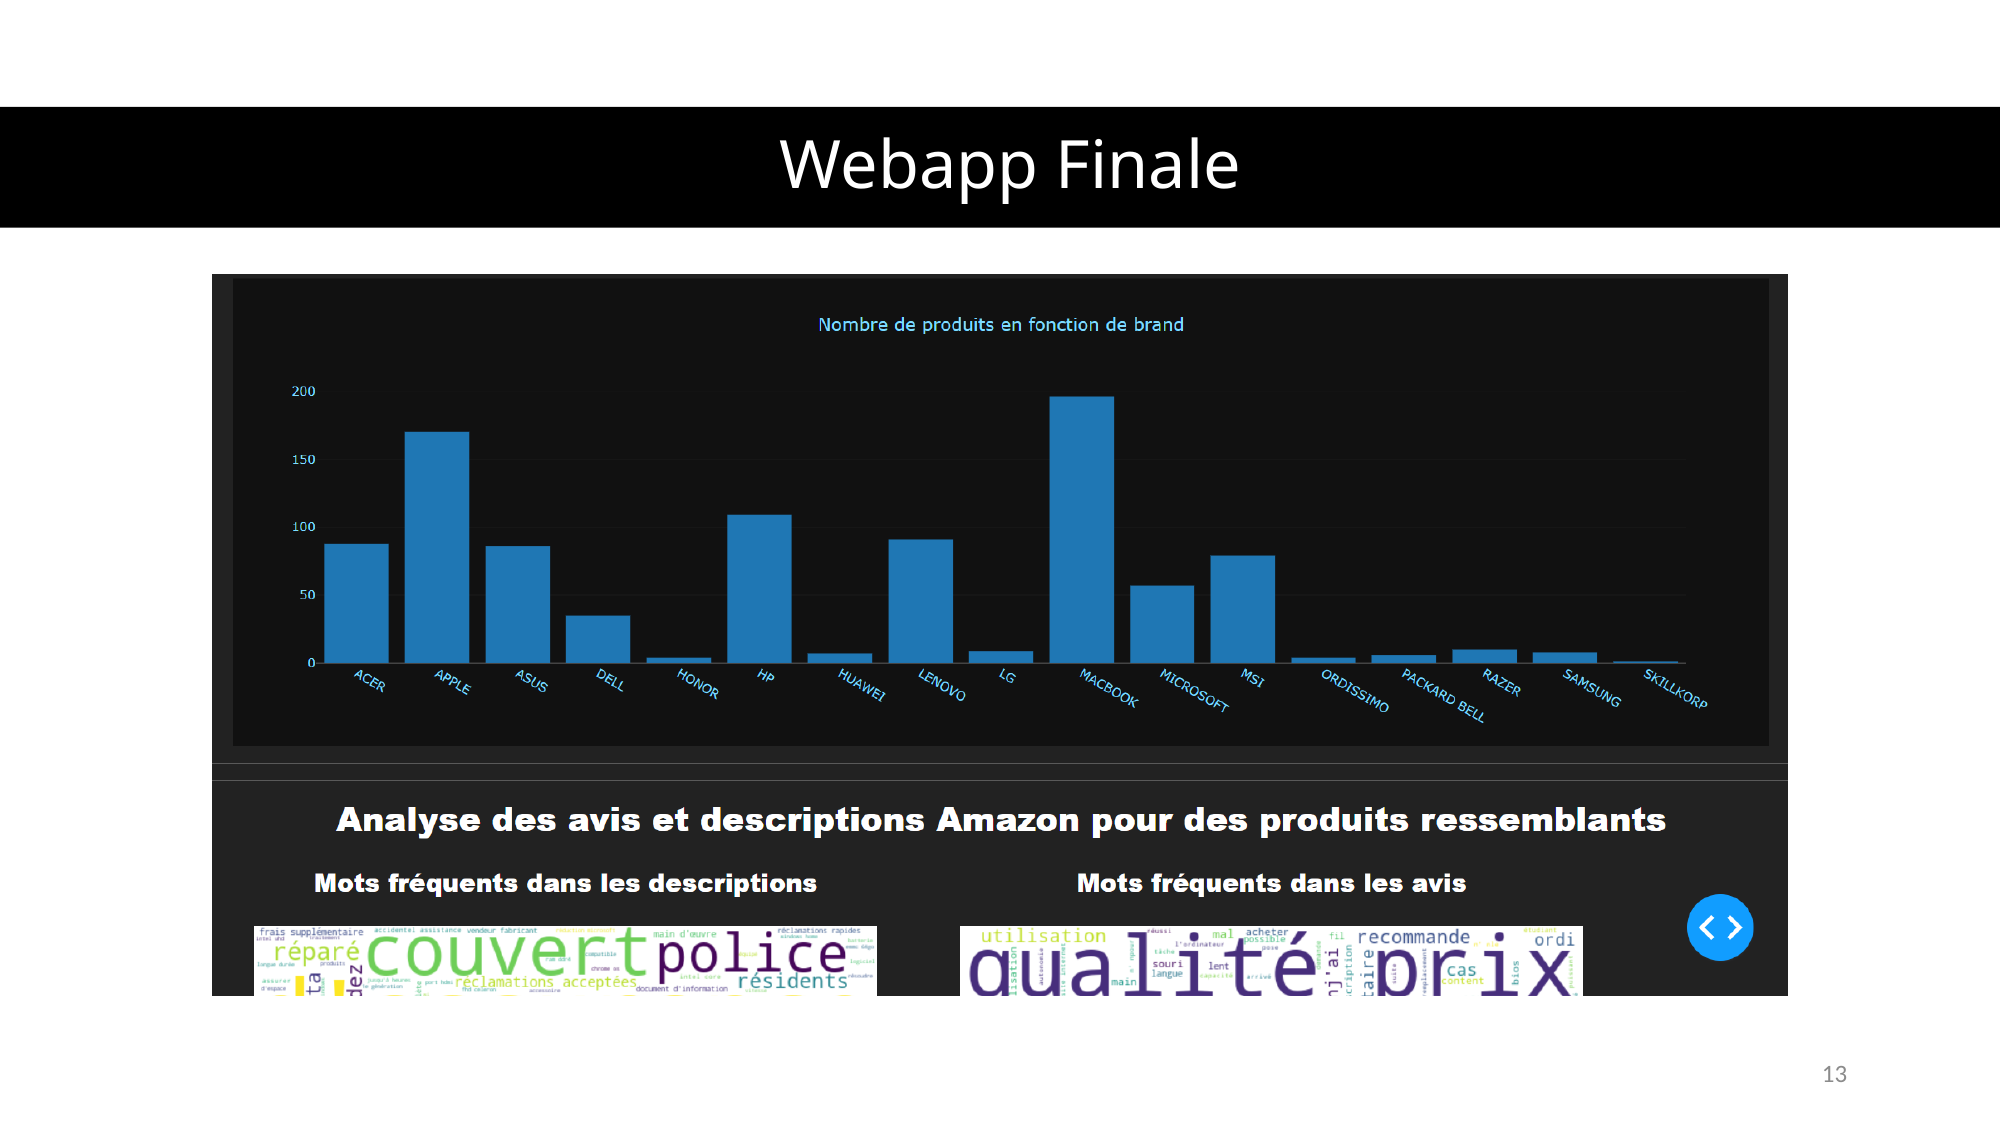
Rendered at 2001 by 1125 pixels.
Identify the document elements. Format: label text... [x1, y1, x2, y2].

picture [212, 274, 1788, 996]
title Webapp Finale [91, 105, 1931, 228]
text_box [0, 106, 2000, 229]
slide_number 13 [1412, 1042, 1863, 1103]
